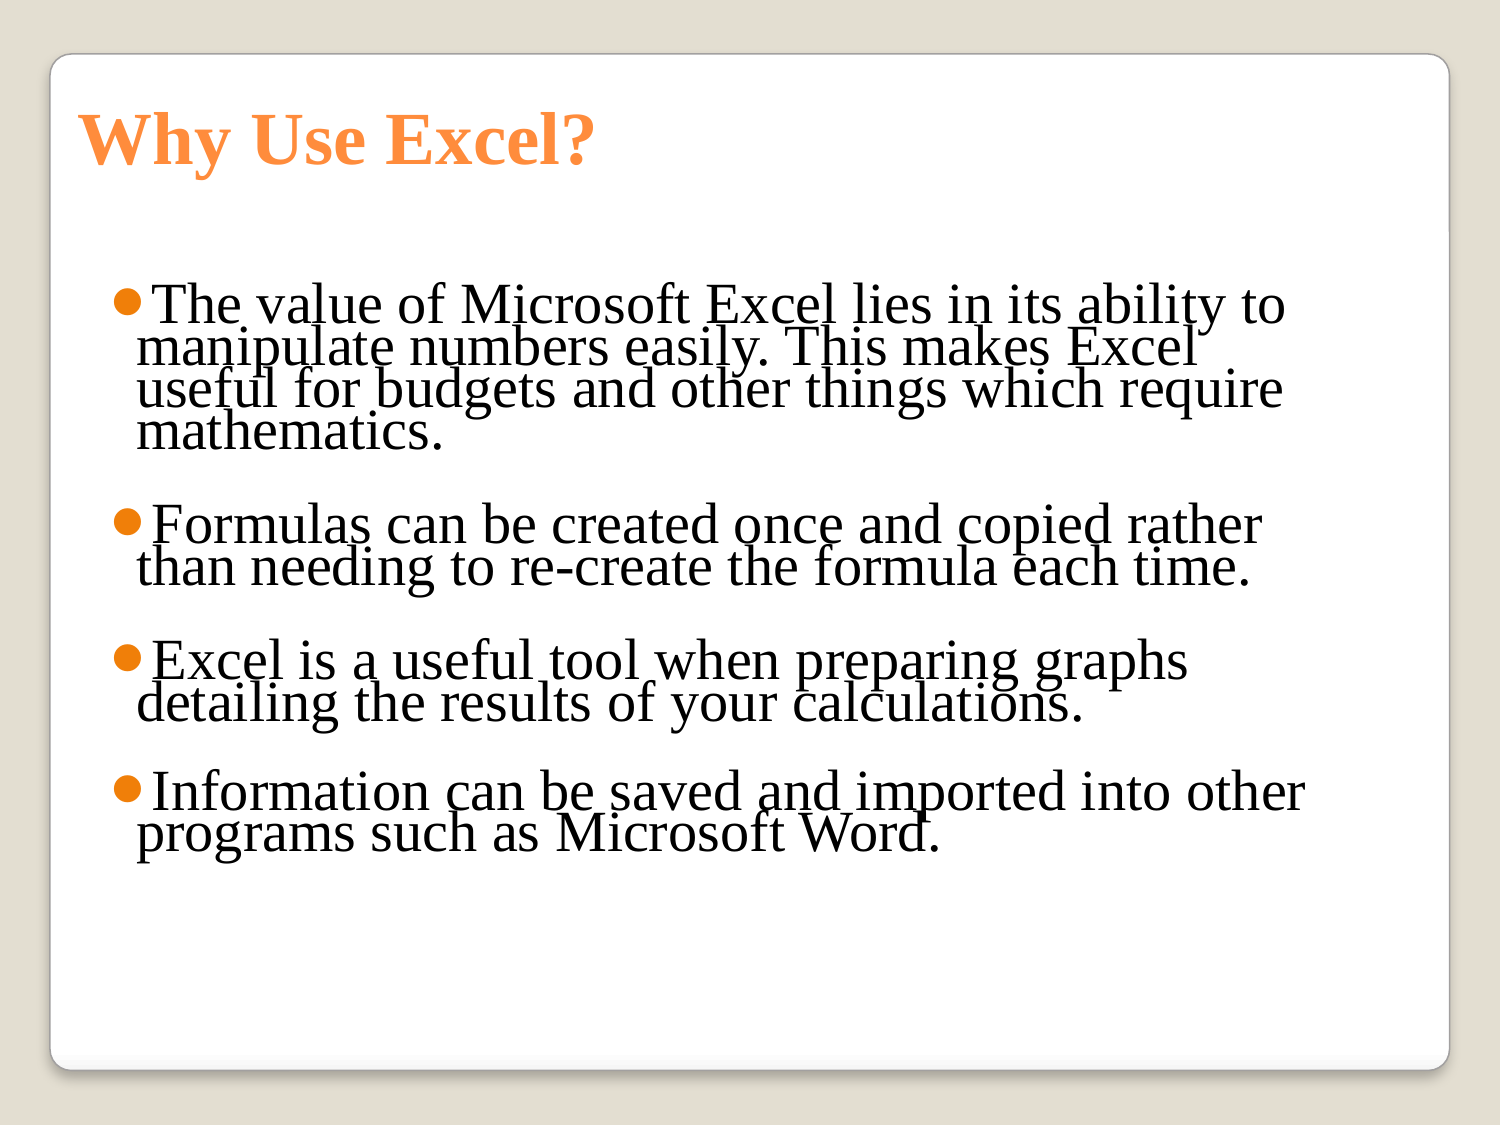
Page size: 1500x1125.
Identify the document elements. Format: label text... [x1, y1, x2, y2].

title Why Use Excel? [62, 79, 1413, 188]
list The value of Microsoft Excel lies in its ability to manipulate numbers easily. This makes Excel useful for budgets and other things which require mathematics. Formulas can be created once and copied rather than needing to re-create the formula each time. Excel is a useful tool when preparing graphs detailing the results of your calculations. Information can be saved and imported into other programs such as Microsoft Word. [62, 275, 1338, 950]
